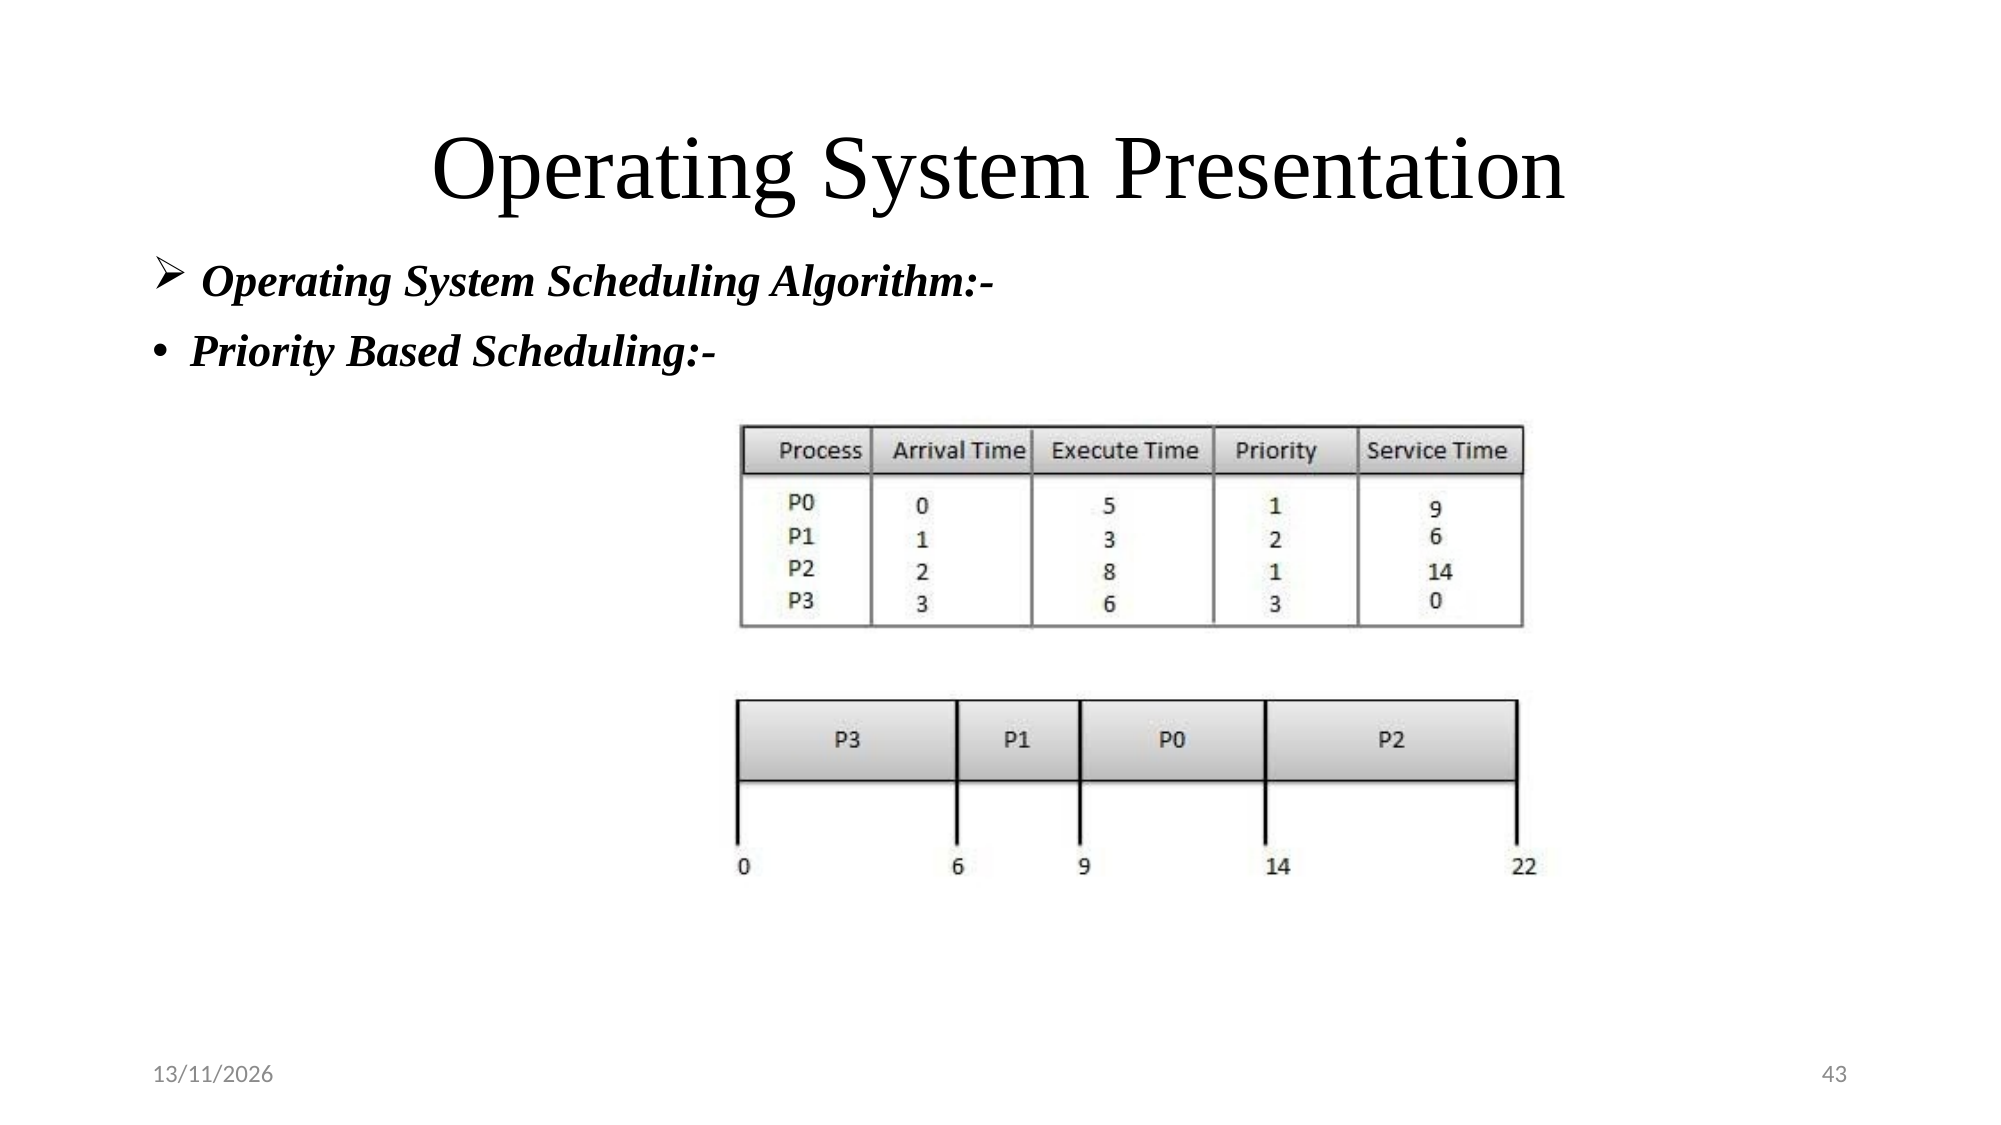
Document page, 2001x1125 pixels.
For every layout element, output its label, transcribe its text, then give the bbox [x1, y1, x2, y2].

list Operating System Scheduling Algorithm:- Priority Based Scheduling:- [137, 249, 1863, 964]
title Operating System Presentation [137, 59, 1863, 249]
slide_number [137, 1042, 588, 1103]
picture [706, 391, 1569, 914]
slide_number 43 [1412, 1042, 1863, 1103]
